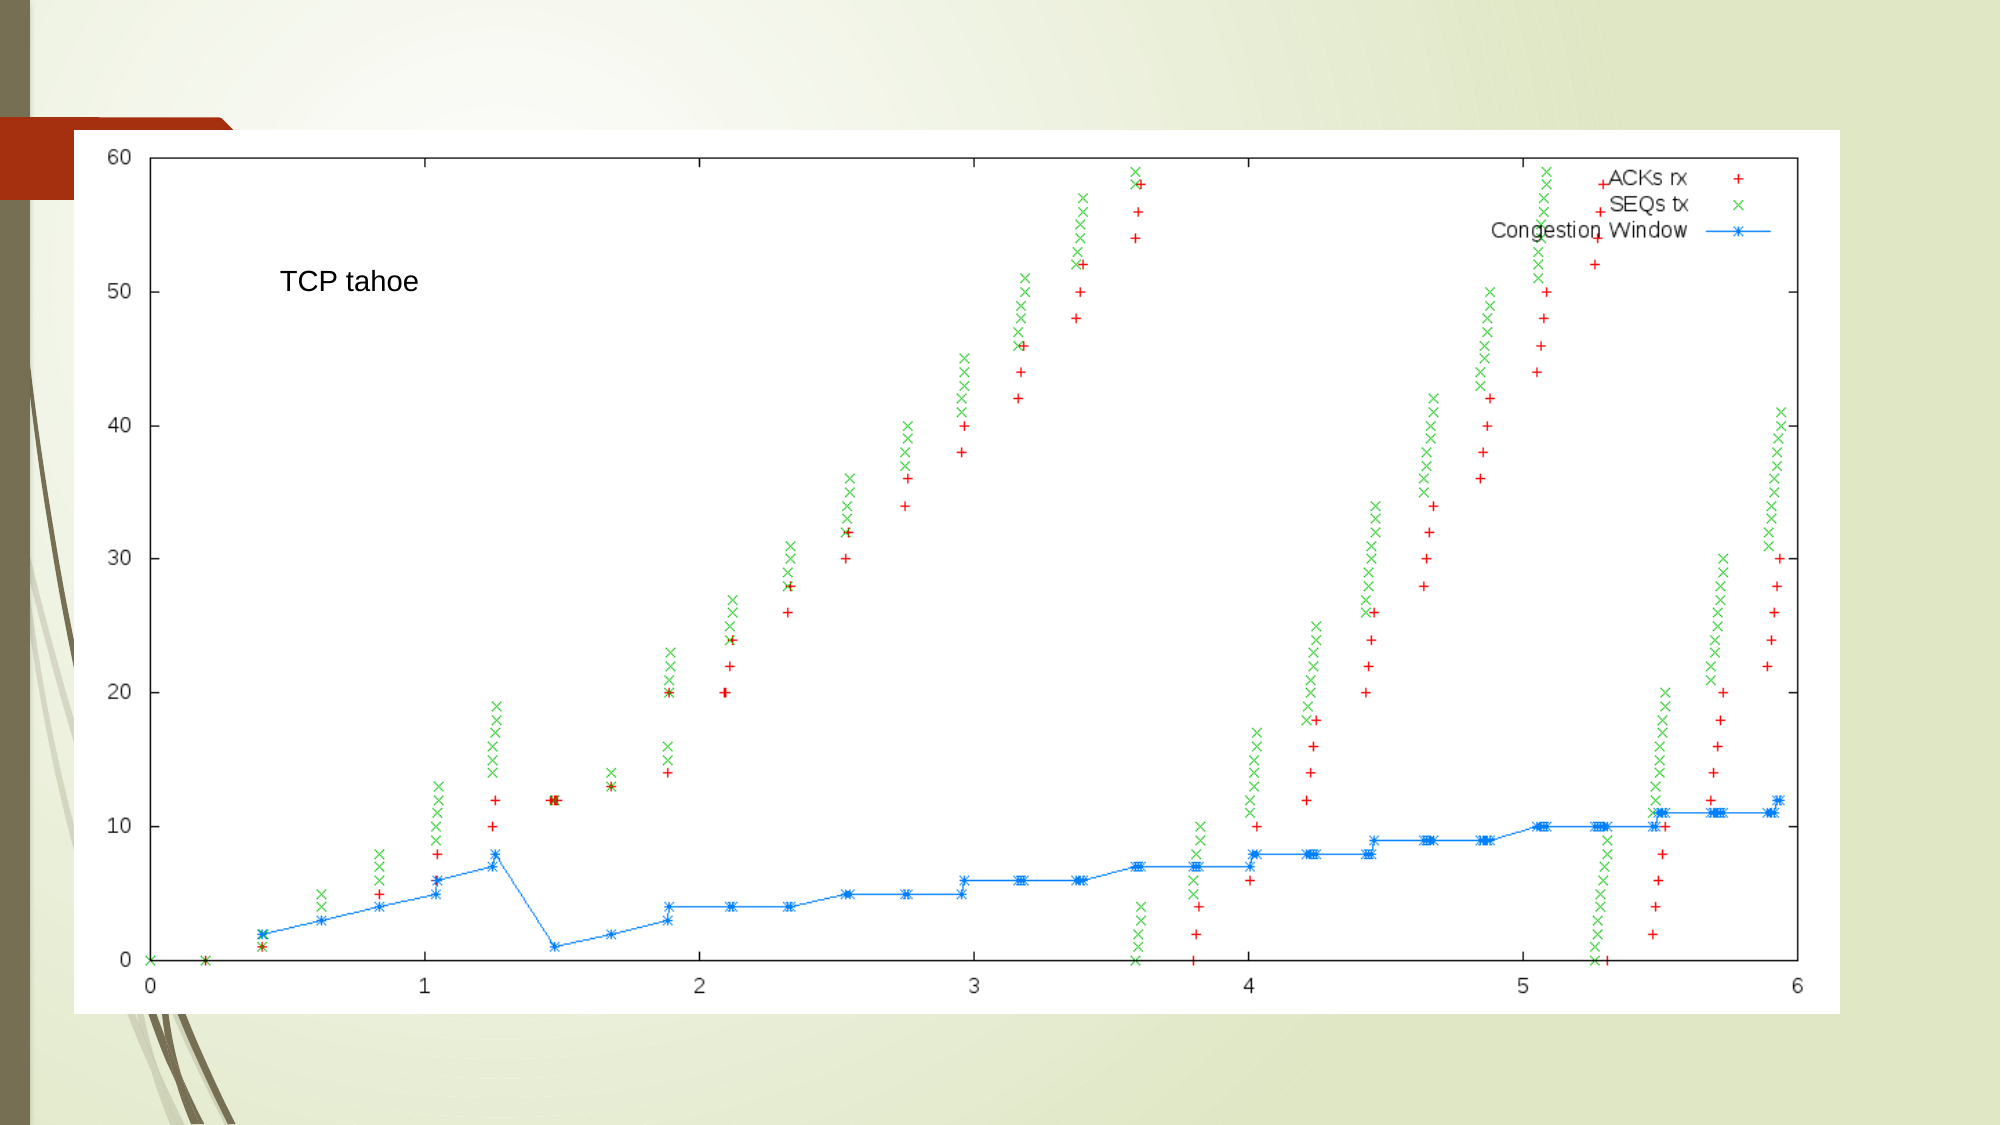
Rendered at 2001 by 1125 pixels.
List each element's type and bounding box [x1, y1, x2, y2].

picture [74, 130, 1840, 1014]
